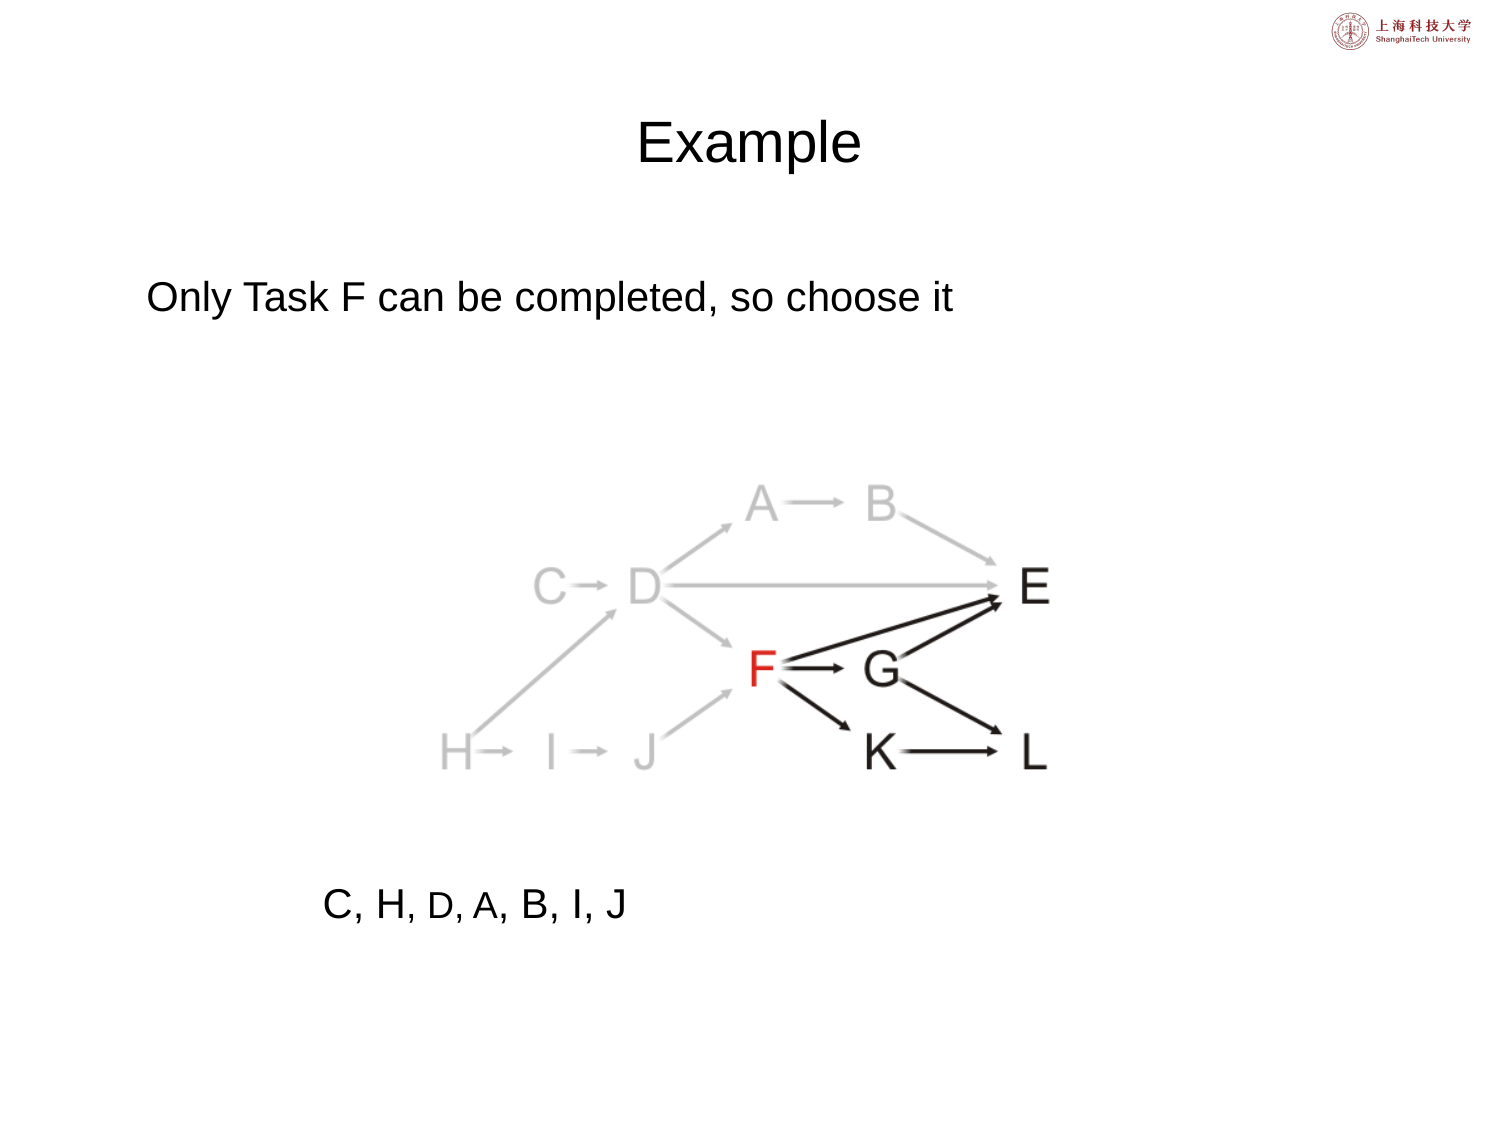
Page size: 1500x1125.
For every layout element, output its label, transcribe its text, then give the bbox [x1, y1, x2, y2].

picture [1327, 0, 1478, 109]
text_box C, H, D, A, B, I, J [307, 869, 643, 935]
picture [418, 467, 1081, 787]
list Only Task F can be completed, so choose it [74, 262, 1426, 1006]
title Example [74, 44, 1426, 233]
